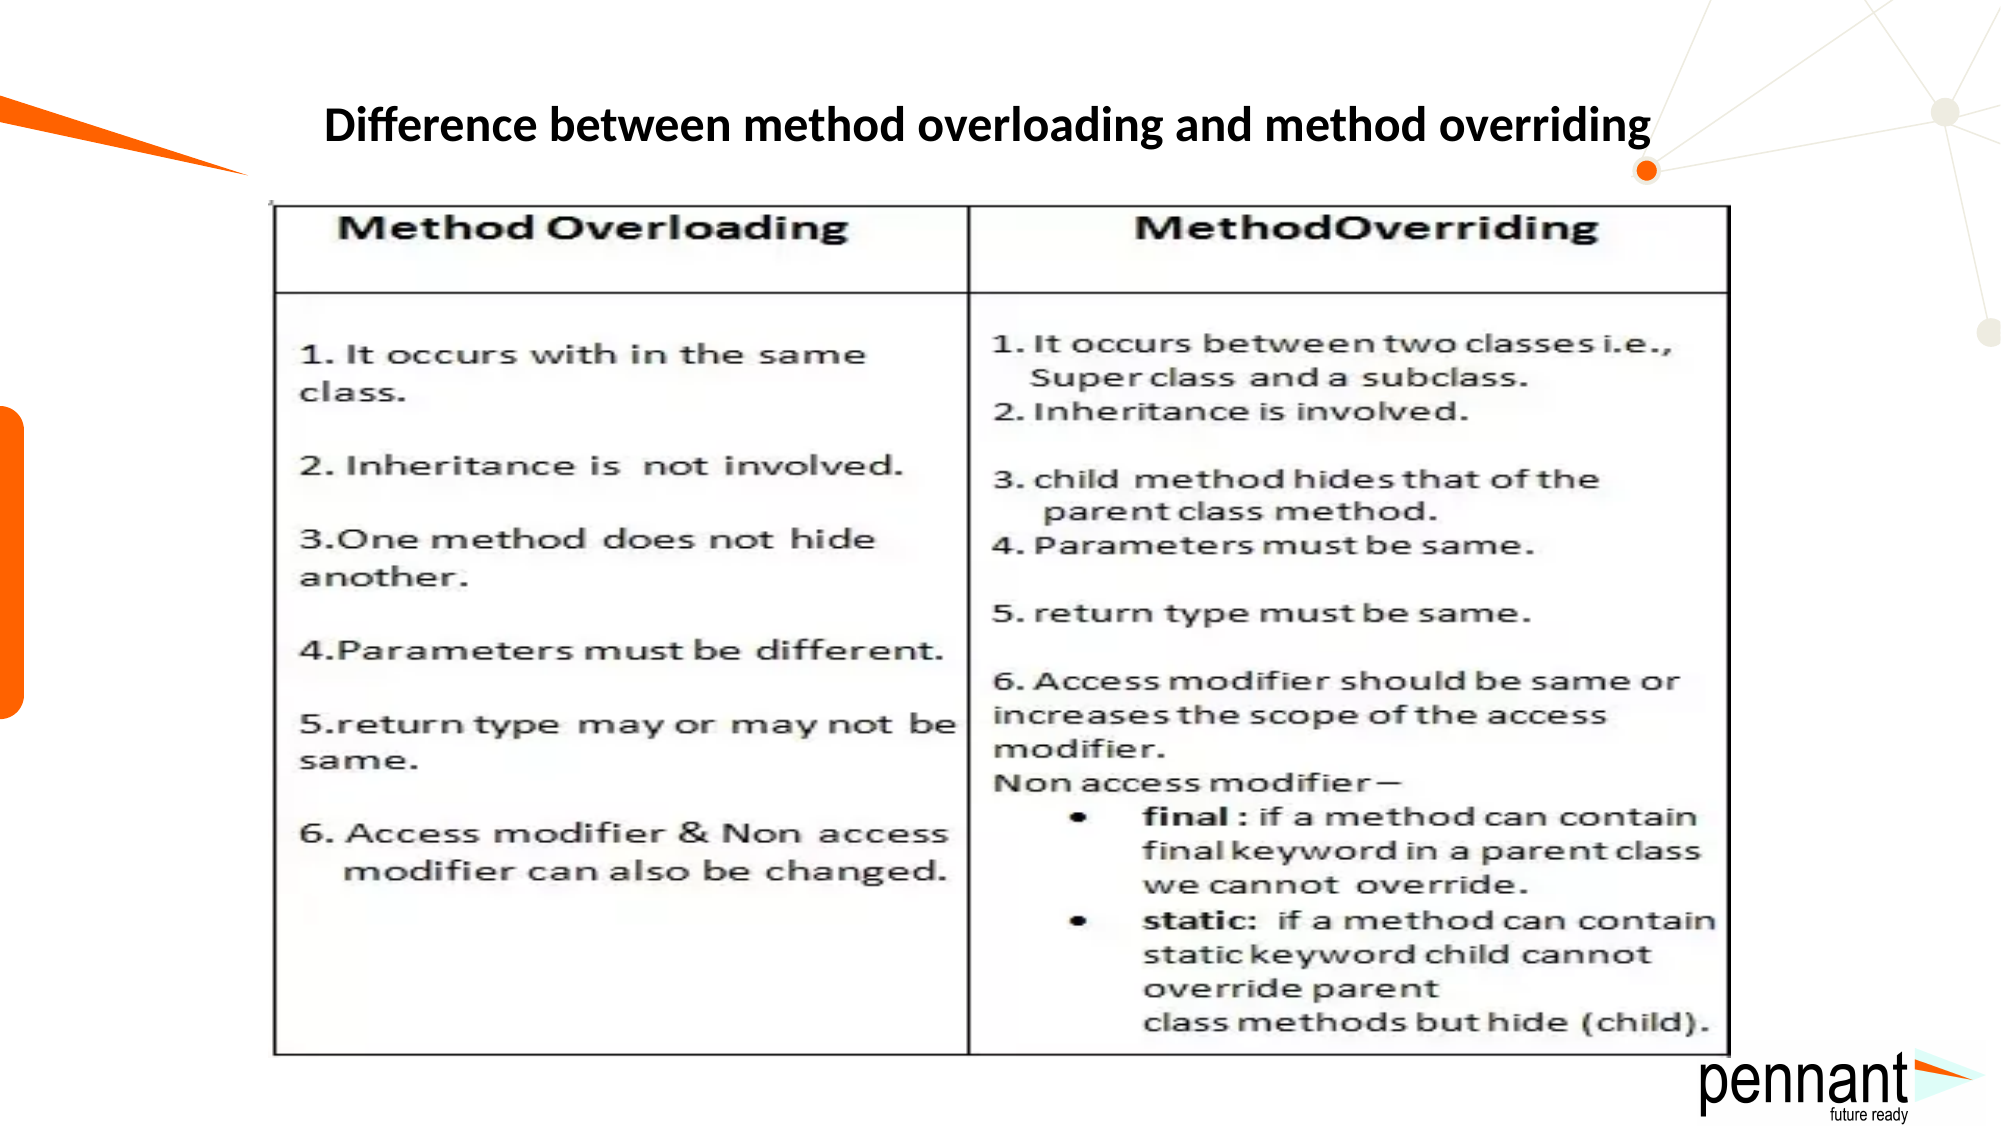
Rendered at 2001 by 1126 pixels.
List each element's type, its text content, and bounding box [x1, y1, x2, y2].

picture [267, 199, 1986, 1126]
title Difference between method overloading and method overriding [212, 66, 1765, 160]
